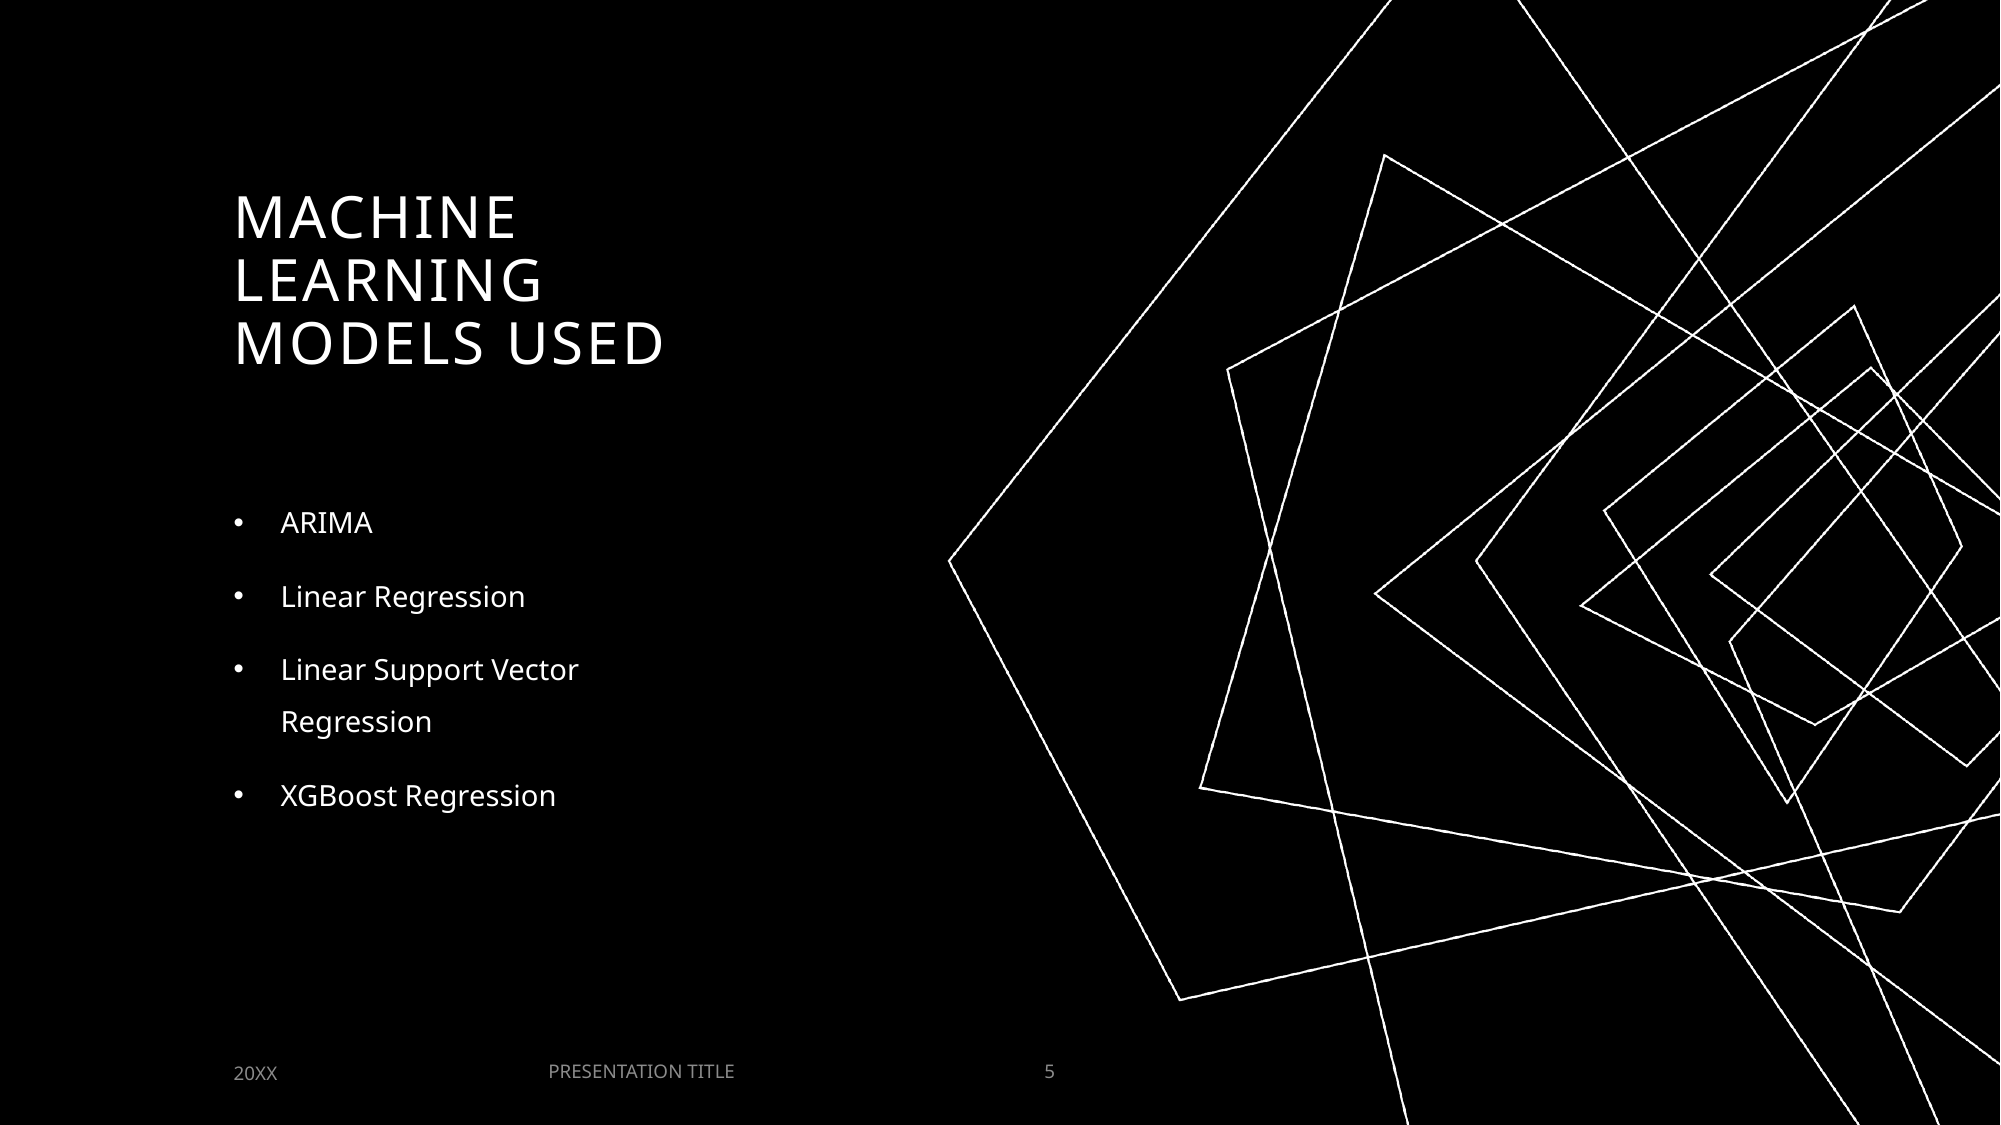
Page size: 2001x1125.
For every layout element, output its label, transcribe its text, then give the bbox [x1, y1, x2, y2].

footer PRESENTATION TITLE [437, 1042, 846, 1103]
list ARIMA Linear Regression Linear Support Vector Regression XGBoost Regression [218, 479, 694, 893]
picture [900, 0, 2000, 1125]
slide_number 5 [908, 1042, 1071, 1103]
slide_number 20XX [218, 1042, 381, 1103]
title Machine learning models used [218, 167, 694, 385]
